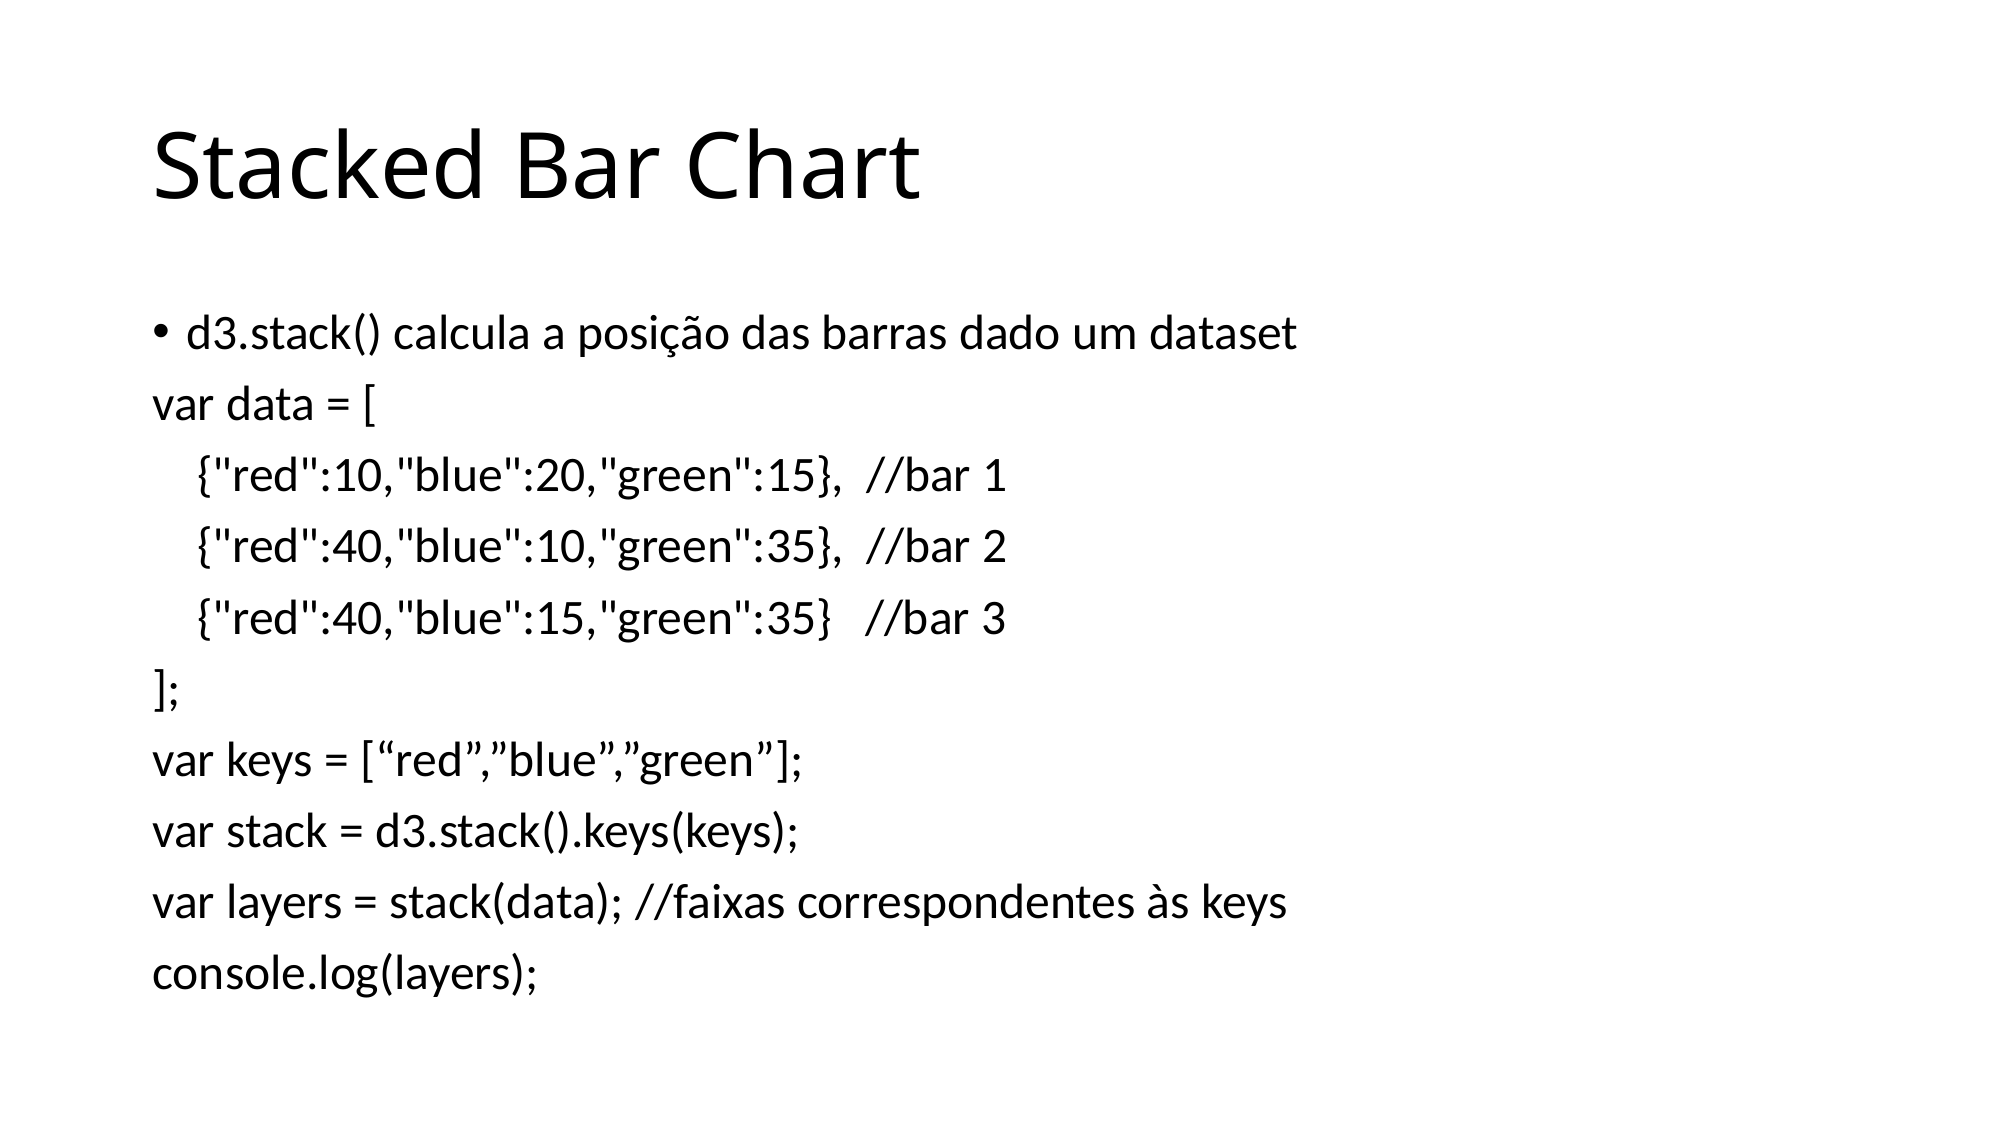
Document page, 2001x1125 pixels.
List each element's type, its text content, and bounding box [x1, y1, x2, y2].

list d3.stack() calcula a posição das barras dado um dataset var data = [ {"red":10,"blue":20,"green":15}, //bar 1 {"red":40,"blue":10,"green":35}, //bar 2 {"red":40,"blue":15,"green":35} //bar 3 ]; var keys = [“red”,”blue”,”green”]; var stack = d3.stack().keys(keys); var layers = stack(data); //faixas correspondentes às keys console.log(layers); [137, 299, 1863, 1014]
title Stacked Bar Chart [137, 59, 1863, 278]
